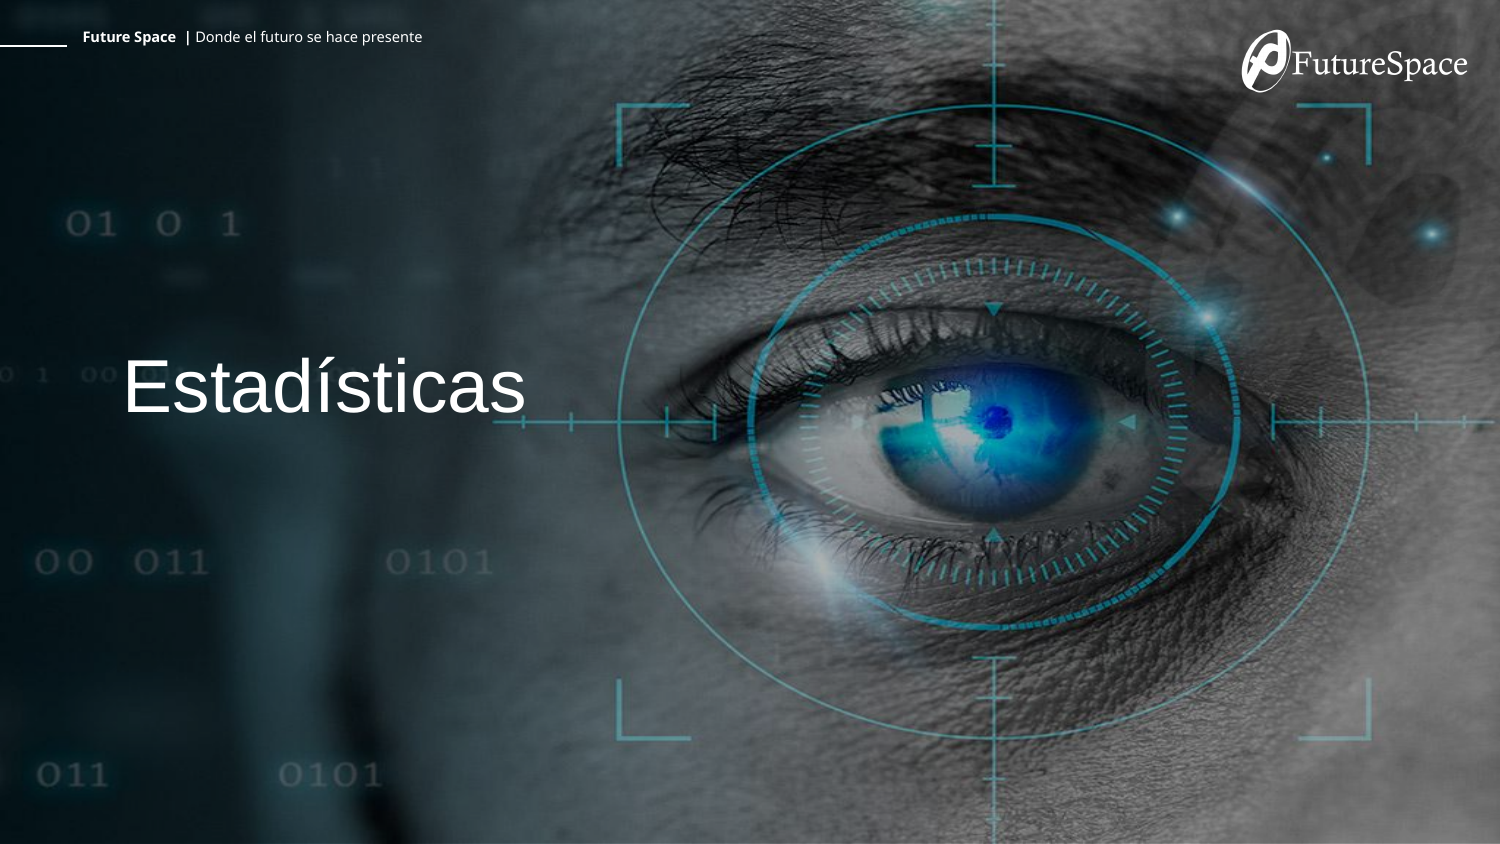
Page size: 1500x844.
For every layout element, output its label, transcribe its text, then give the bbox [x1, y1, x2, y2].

text_box Estadísticas [108, 329, 543, 435]
picture [0, 0, 1500, 844]
